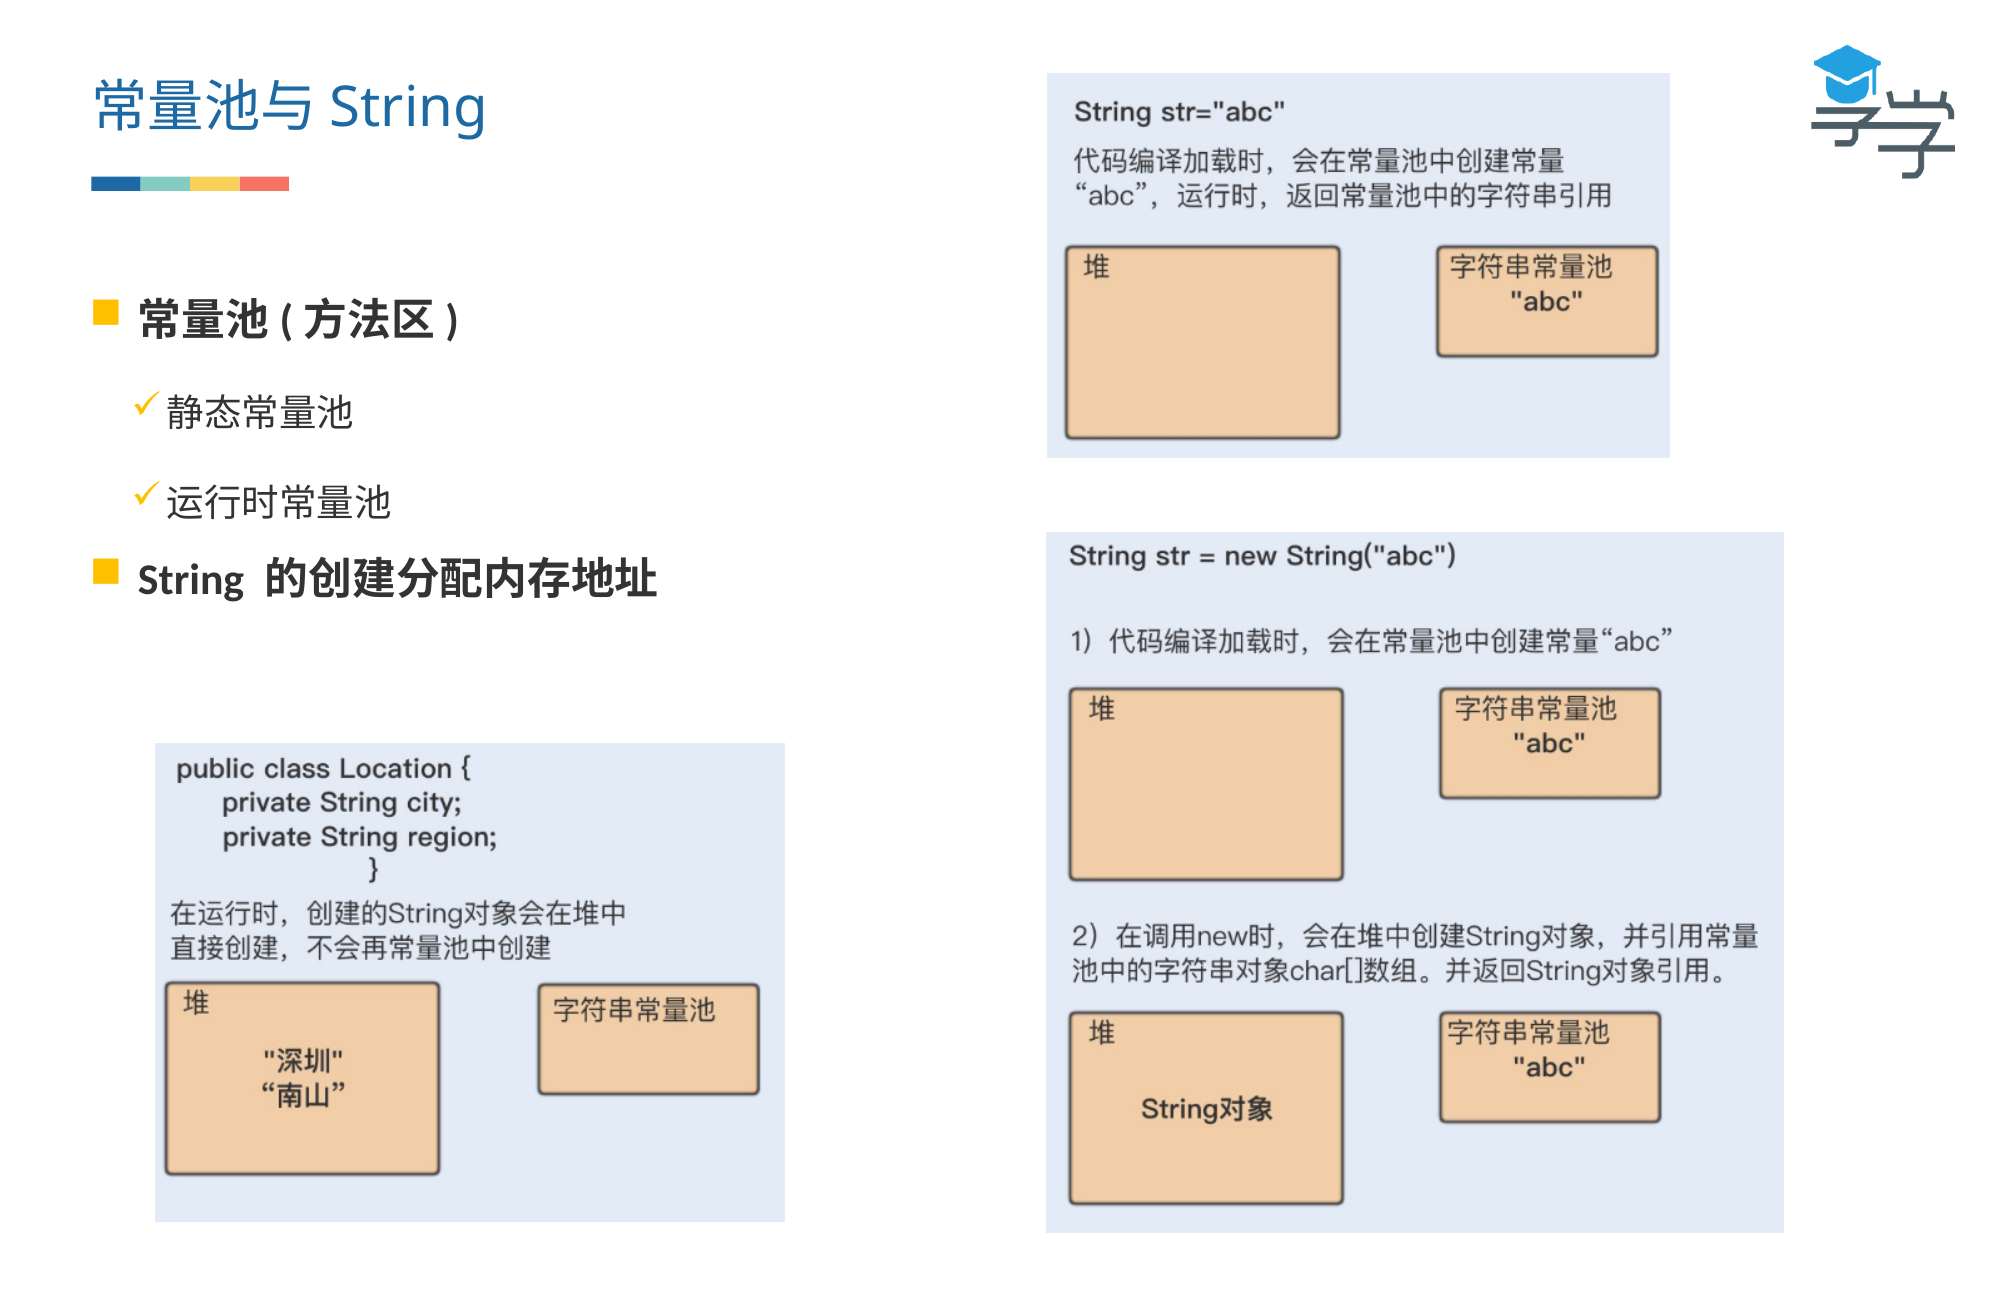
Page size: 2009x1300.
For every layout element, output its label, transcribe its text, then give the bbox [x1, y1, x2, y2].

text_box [91, 176, 290, 192]
text_box 常量池与String [91, 70, 818, 138]
picture [1045, 532, 1784, 1233]
picture [1806, 23, 1960, 200]
picture [154, 743, 785, 1222]
picture [1047, 73, 1670, 458]
text_box 常量池(方法区) 静态常量池 运行时常量池 String 的创建分配内存地址 [74, 222, 871, 754]
